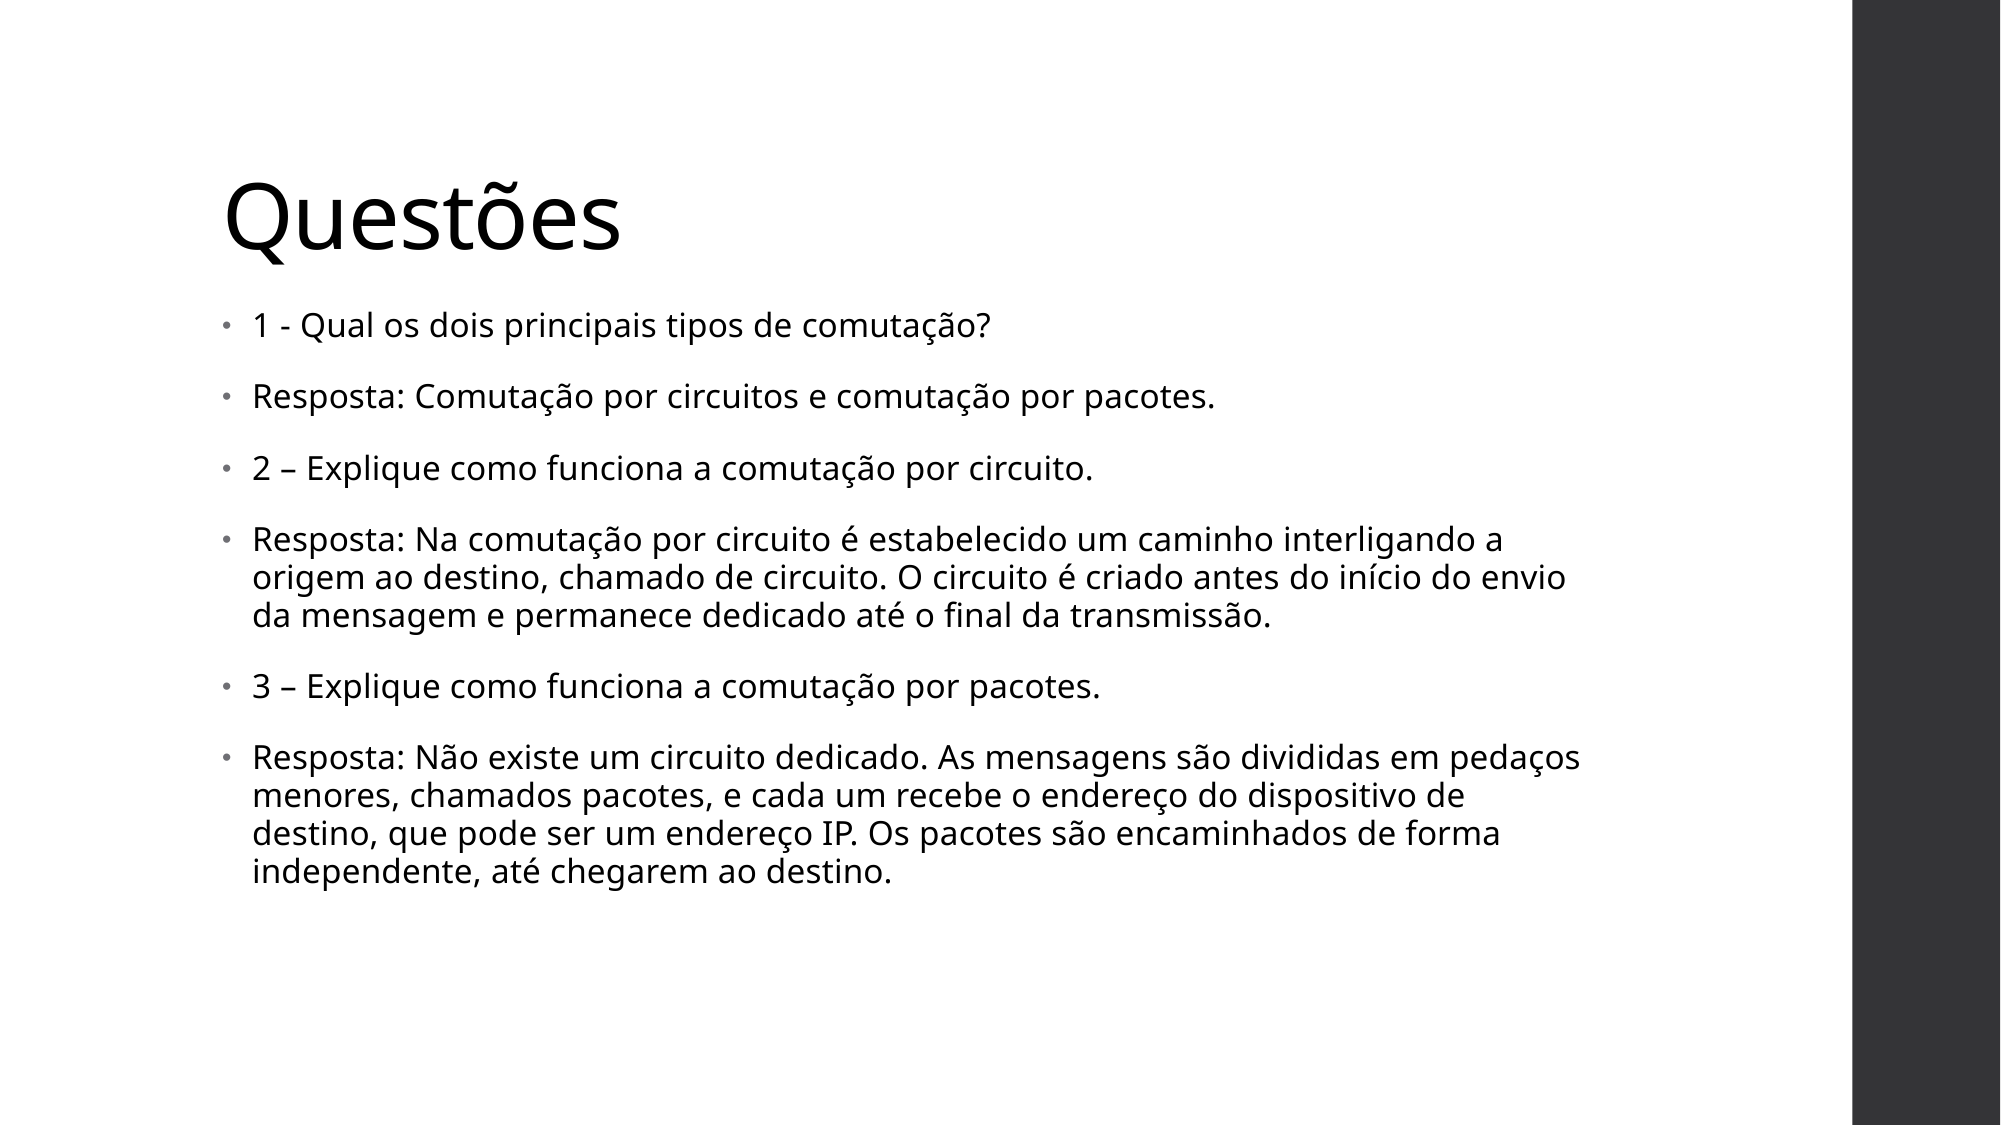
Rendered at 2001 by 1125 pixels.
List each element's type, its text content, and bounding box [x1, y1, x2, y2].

list 1 - Qual os dois principais tipos de comutação? Resposta: Comutação por circuitos e comutação por pacotes. 2 – Explique como funciona a comutação por circuito. Resposta: Na comutação por circuito é estabelecido um caminho interligando a origem ao destino, chamado de circuito. O circuito é criado antes do início do envio da mensagem e permanece dedicado até o final da transmissão. 3 – Explique como funciona a comutação por pacotes. Resposta: Não existe um circuito dedicado. As mensagens são divididas em pedaços menores, chamados pacotes, e cada um recebe o endereço do dispositivo de destino, que pode ser um endereço IP. Os pacotes são encaminhados de forma independente, até chegarem ao destino. [206, 299, 1617, 1014]
title Questões [206, 60, 1797, 278]
